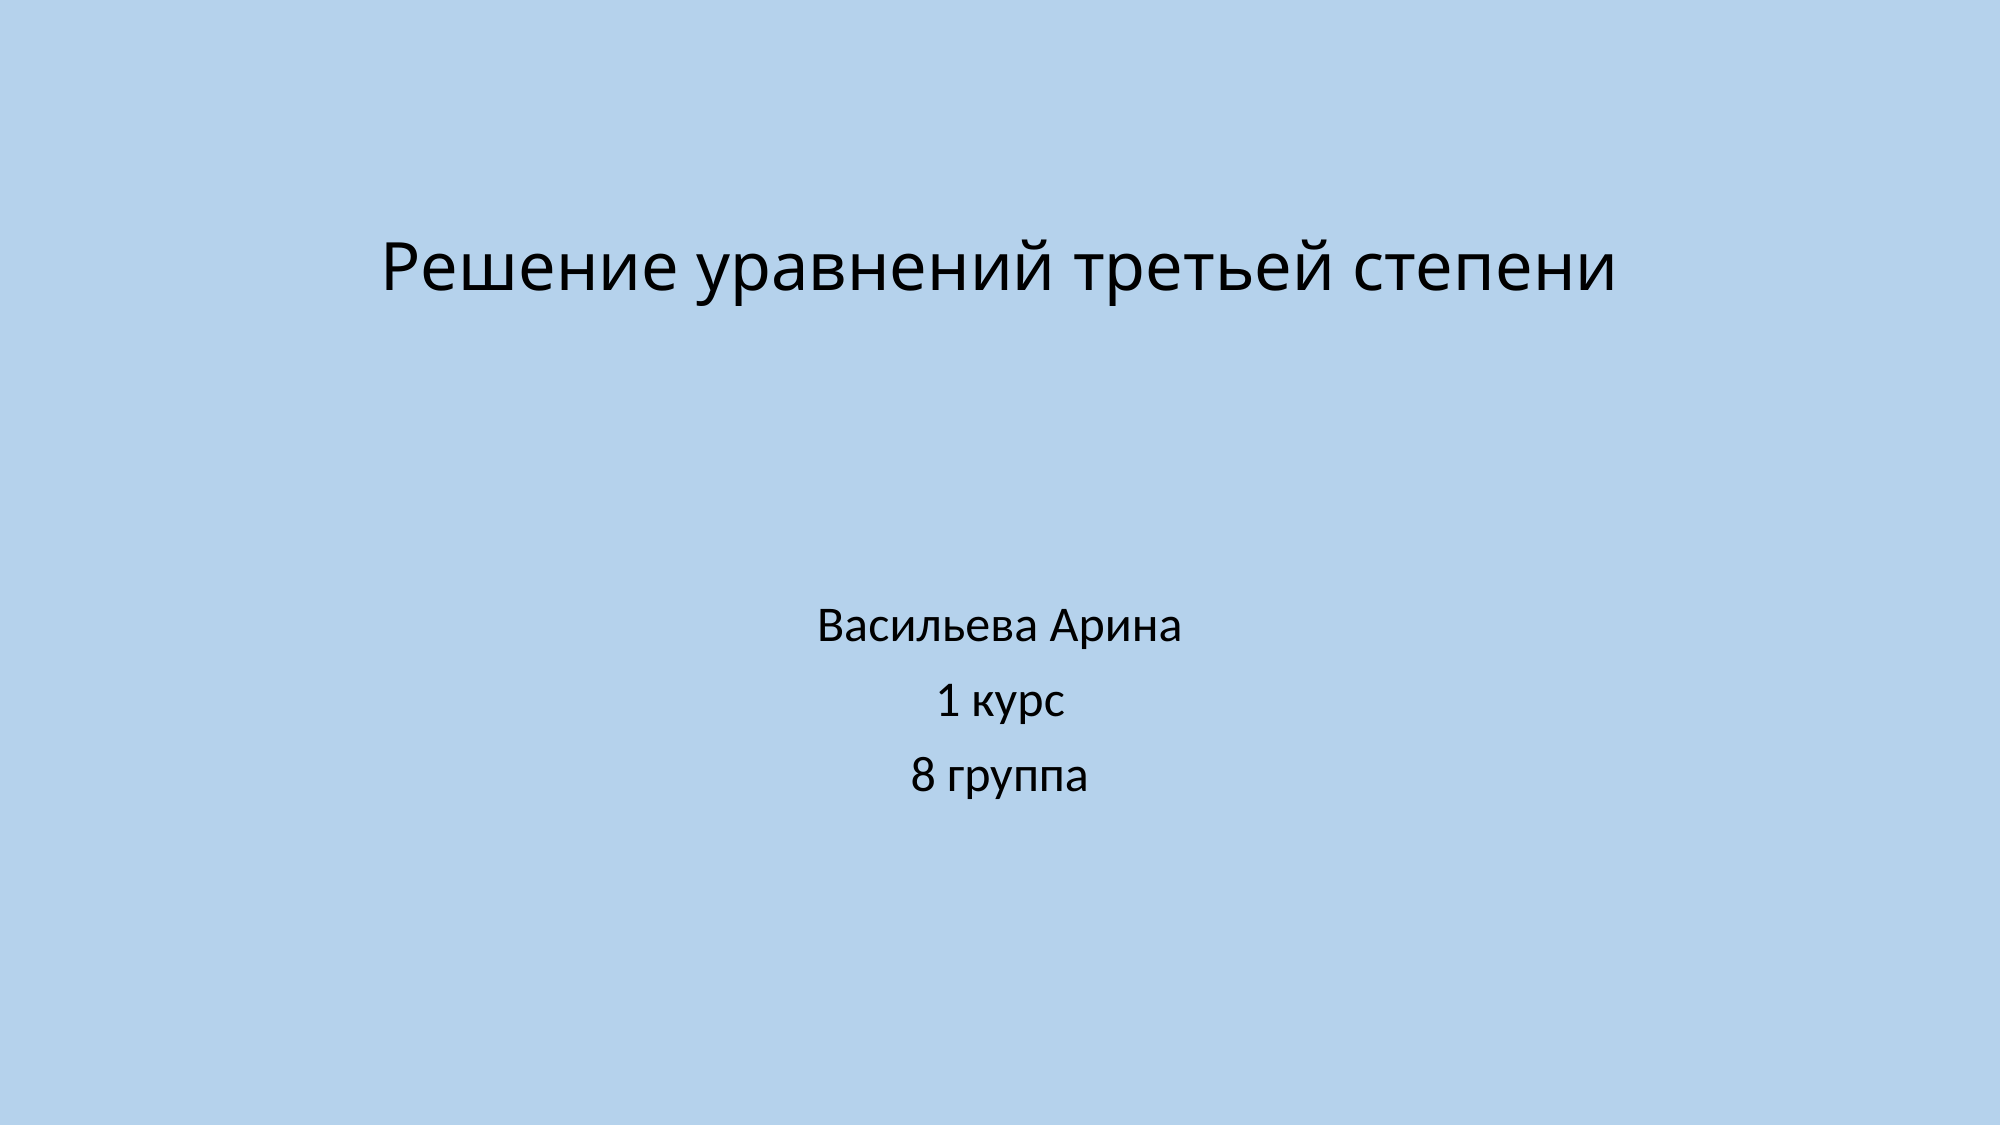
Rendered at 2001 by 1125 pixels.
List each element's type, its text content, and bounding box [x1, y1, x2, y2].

subtitle Васильева Арина 1 курс 8 группа [249, 590, 1750, 863]
title Решение уравнений третьей степени [249, 184, 1750, 313]
